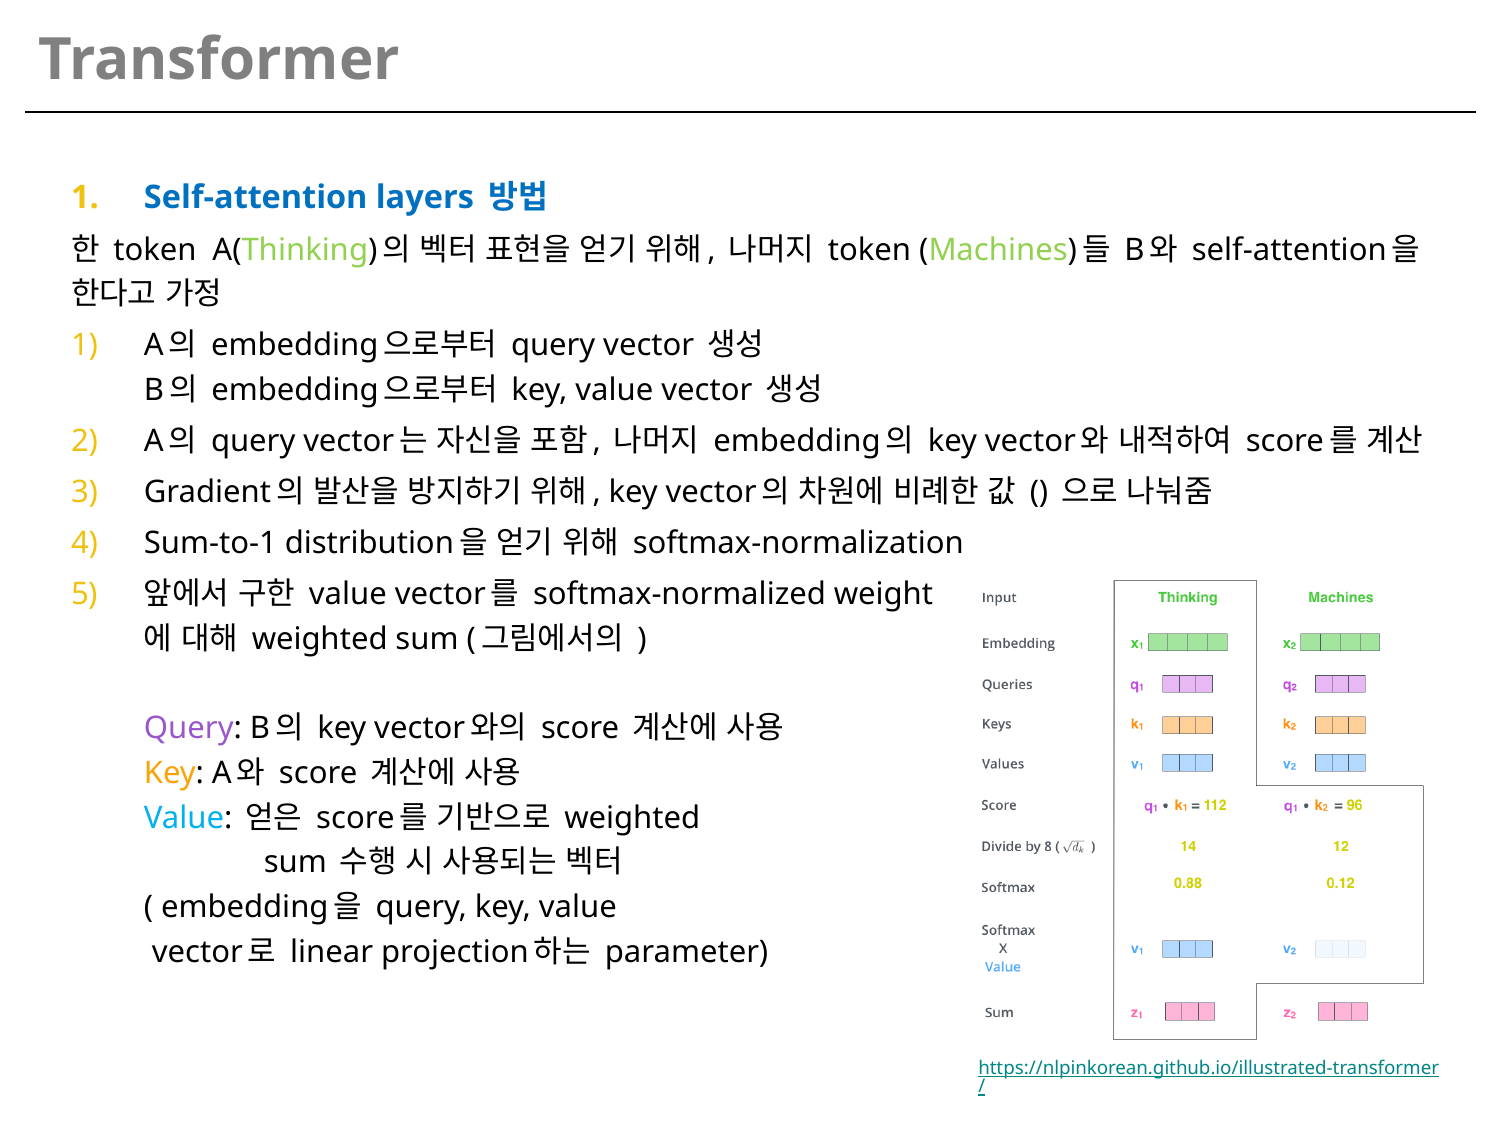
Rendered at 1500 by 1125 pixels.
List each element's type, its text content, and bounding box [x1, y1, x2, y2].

text_box https://nlpinkorean.github.io/illustrated-transformer/ [963, 1054, 1460, 1089]
title Transformer [23, 0, 1477, 113]
picture [958, 574, 1458, 1049]
